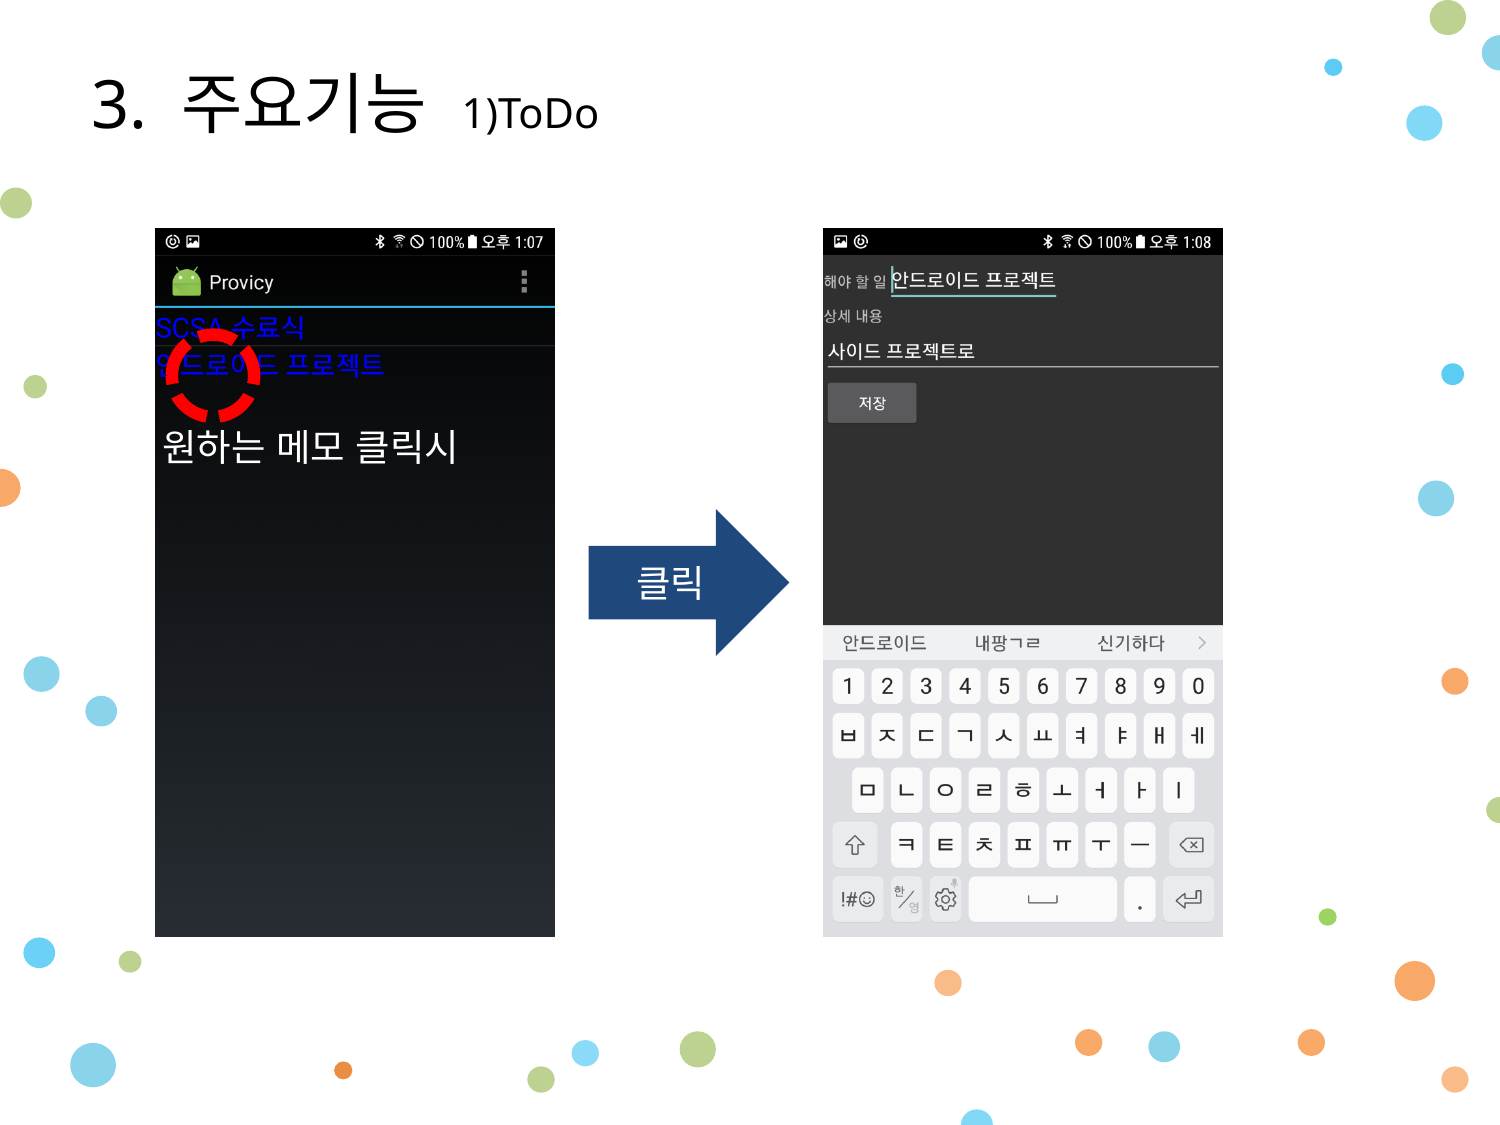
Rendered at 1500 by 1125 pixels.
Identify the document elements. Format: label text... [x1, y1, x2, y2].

picture [823, 227, 1223, 938]
text_box 3. 주요기능 1)ToDo [76, 54, 1275, 173]
picture [155, 227, 555, 938]
text_box 클릭 [586, 507, 792, 659]
